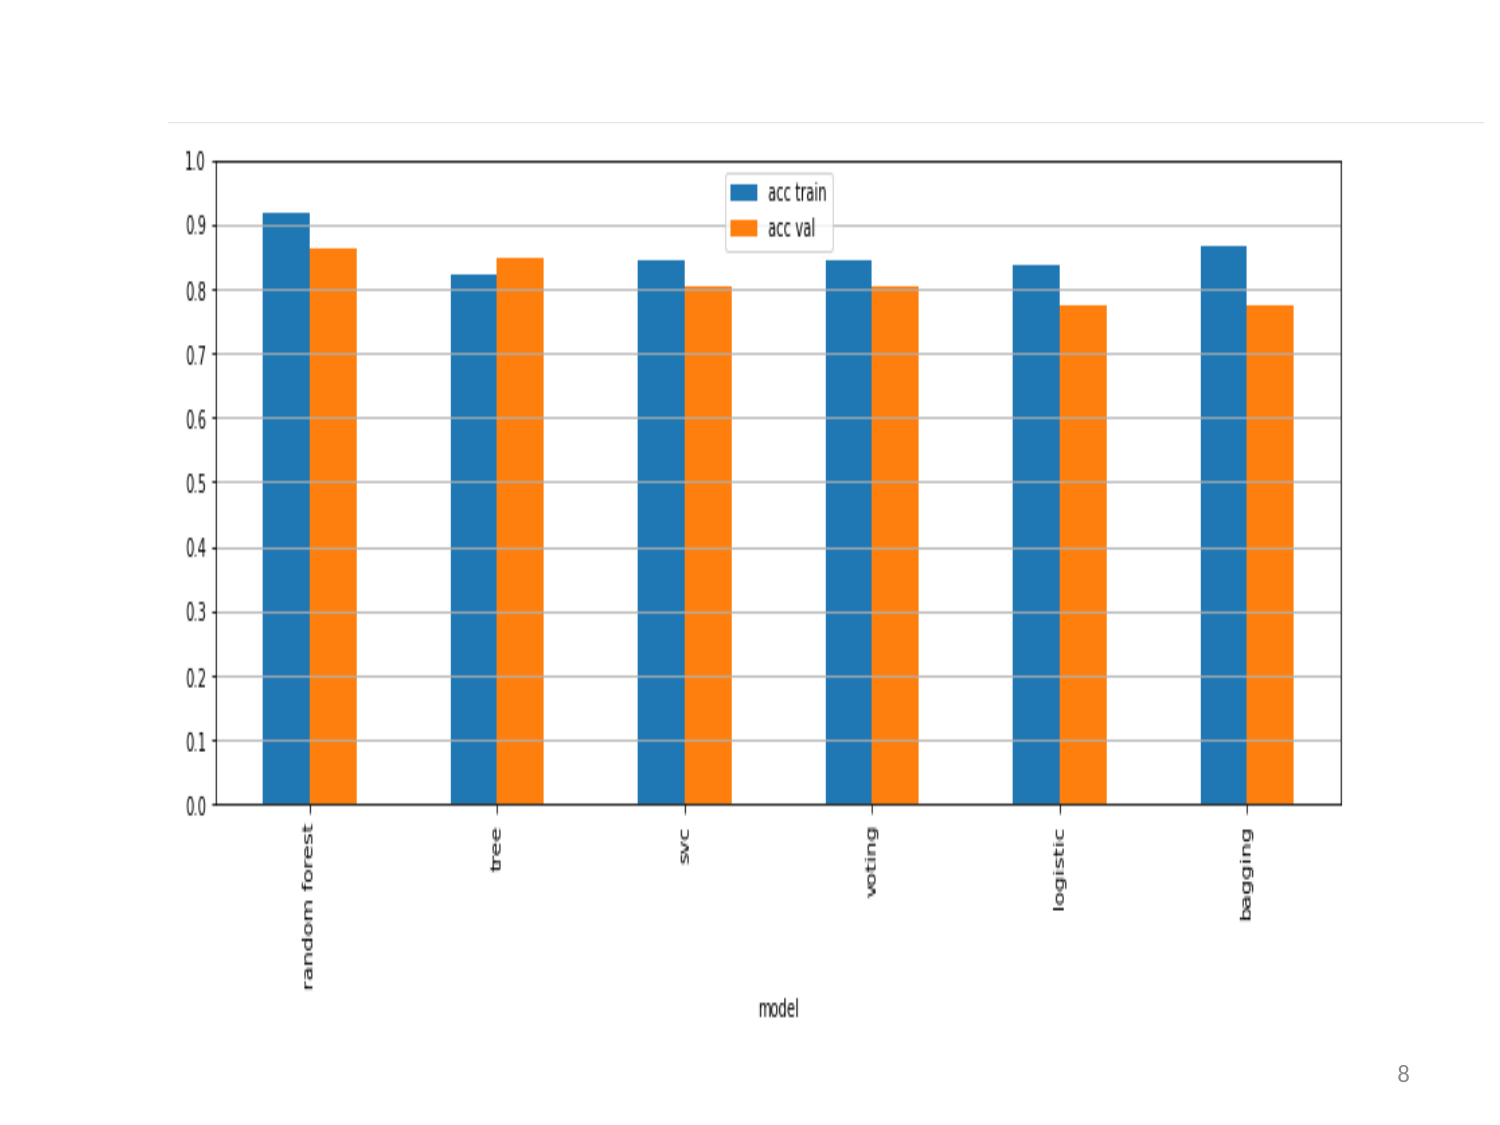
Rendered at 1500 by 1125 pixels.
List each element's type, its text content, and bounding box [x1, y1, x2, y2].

slide_number 8 [1074, 1052, 1425, 1103]
picture [68, 122, 1484, 1043]
